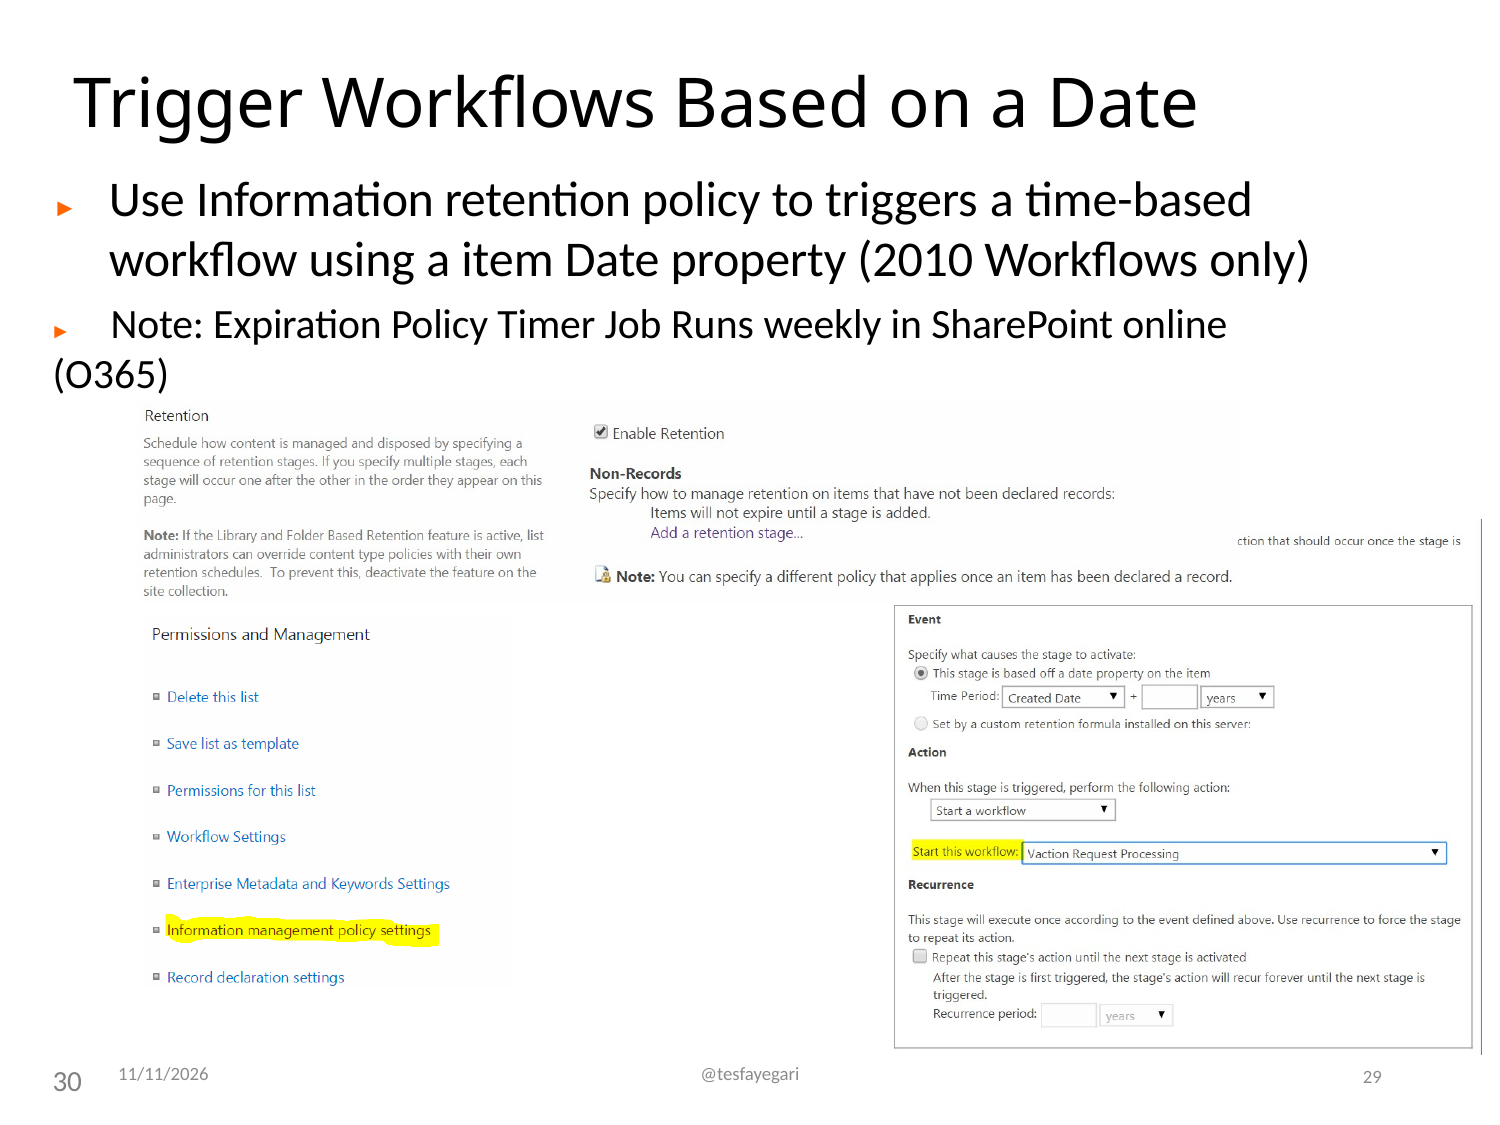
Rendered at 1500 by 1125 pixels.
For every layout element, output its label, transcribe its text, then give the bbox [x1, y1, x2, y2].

text_box ► Use Information retention policy to triggers a time-based workflow using a item Date property (2010 Workflows only) ► Note: Expiration Policy Timer Job Runs weekly in SharePoint online (O365) [50, 166, 1364, 398]
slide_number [103, 1042, 441, 1103]
text_box [887, 519, 1482, 1055]
text_box [144, 618, 513, 988]
text_box 30 [50, 1066, 85, 1097]
slide_number 29 [1059, 1042, 1397, 1103]
footer @tesfayegari [496, 1042, 1004, 1103]
text_box [137, 399, 1238, 603]
title Trigger Workflows Based on a Date [71, 6, 1366, 195]
